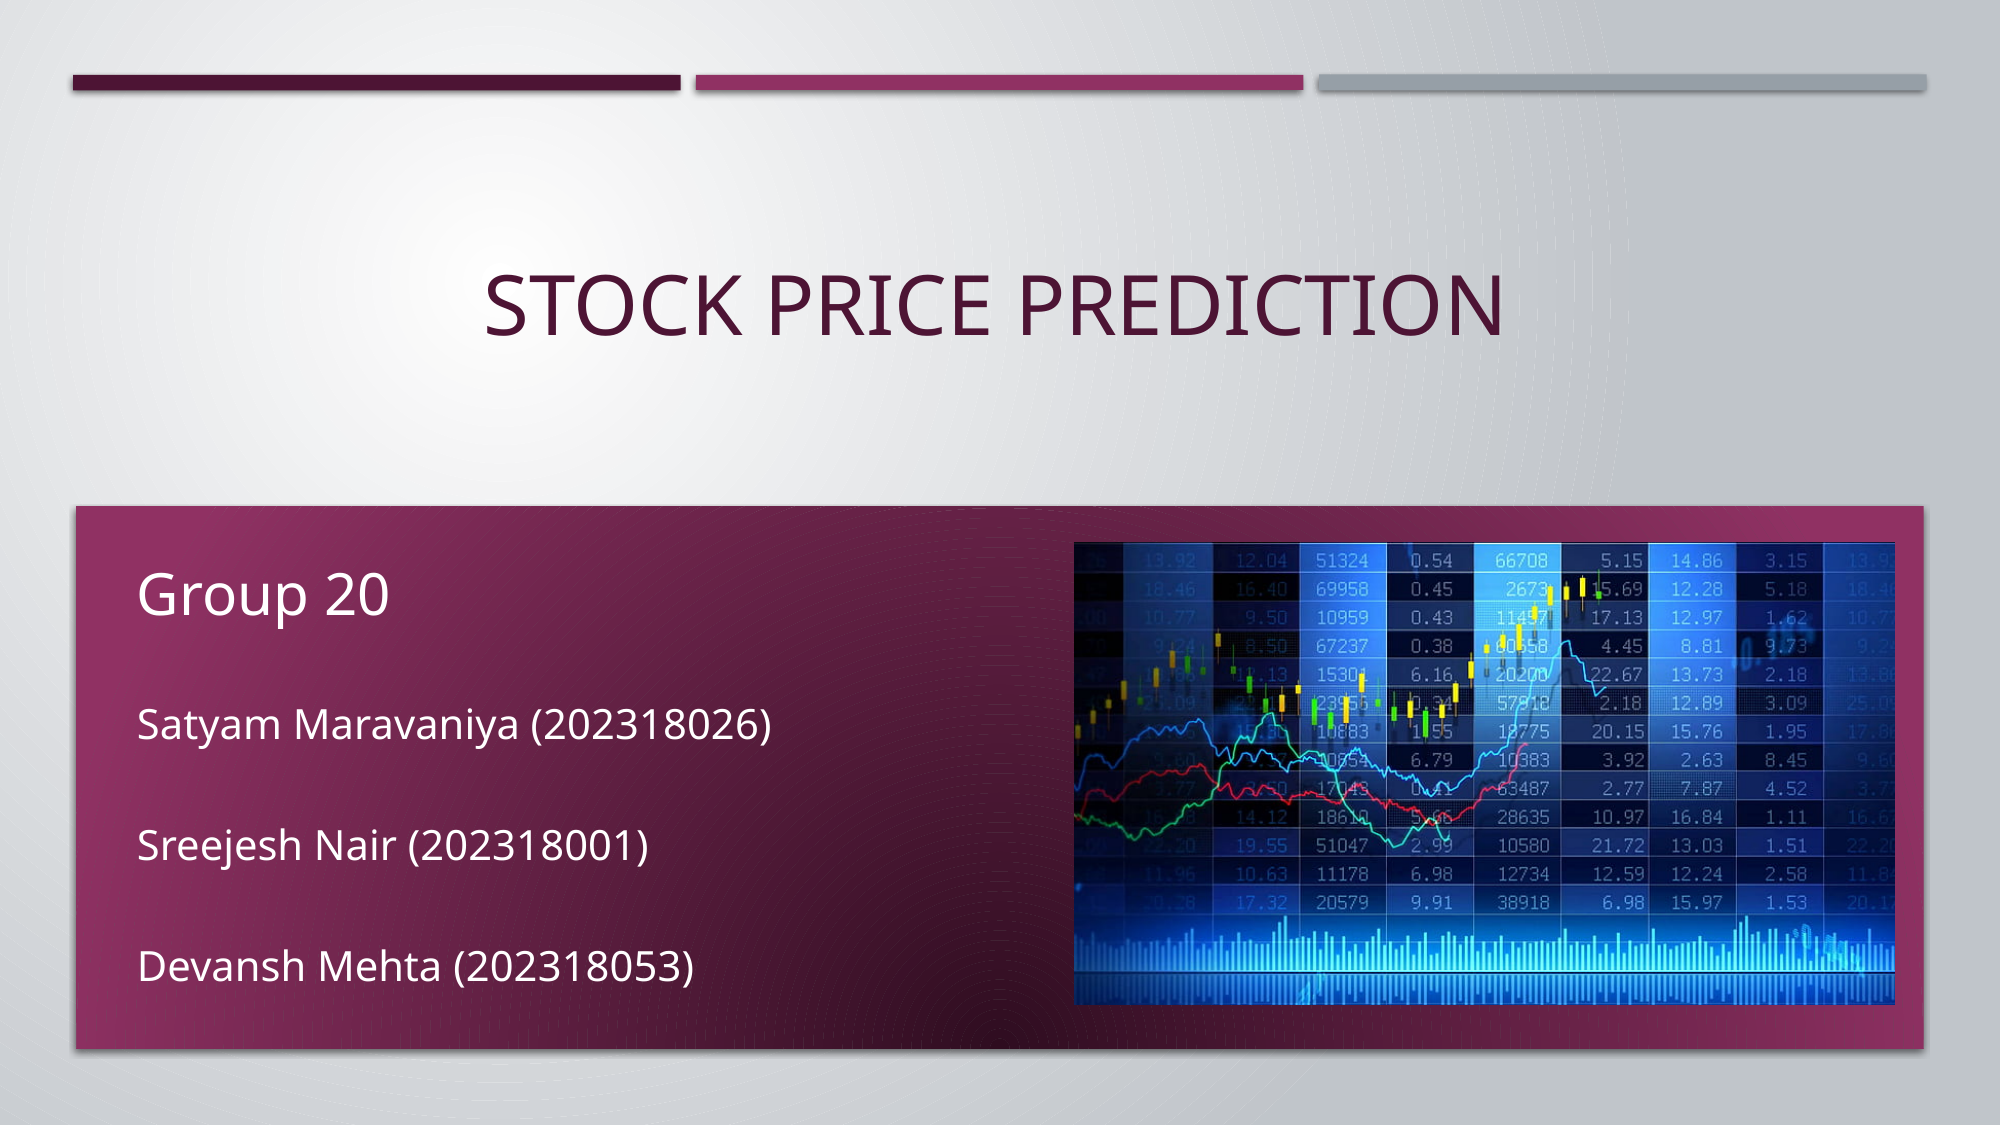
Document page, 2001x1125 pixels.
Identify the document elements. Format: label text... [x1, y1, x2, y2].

subtitle Group 20 Satyam Maravaniya (202318026) Sreejesh Nair (202318001) Devansh Mehta (202318053) [121, 543, 1070, 1004]
title Stock price prediction [73, 158, 1918, 446]
picture [1073, 542, 1895, 1005]
